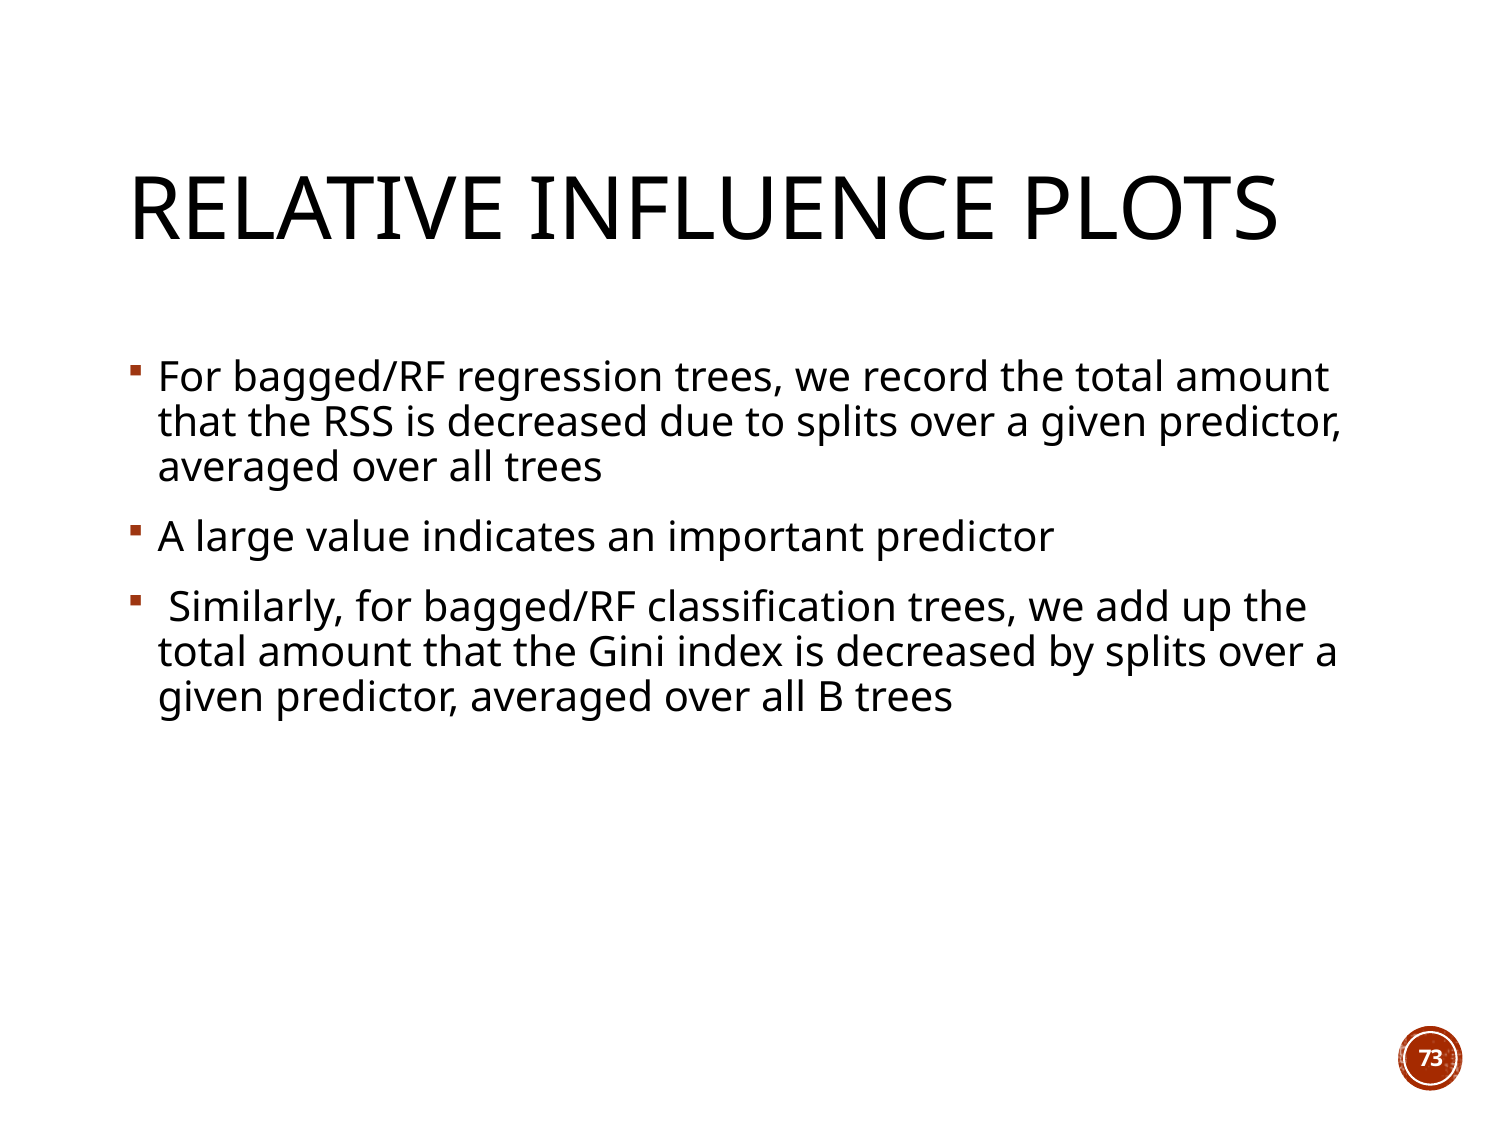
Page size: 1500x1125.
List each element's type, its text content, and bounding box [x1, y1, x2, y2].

title Relative Influence Plots [112, 79, 1388, 344]
list For bagged/RF regression trees, we record the total amount that the RSS is decreased due to splits over a given predictor, averaged over all trees A large value indicates an important predictor Similarly, for bagged/RF classification trees, we add up the total amount that the Gini index is decreased by splits over a given predictor, averaged over all B trees [112, 348, 1388, 1013]
slide_number 73 [1391, 1028, 1471, 1089]
